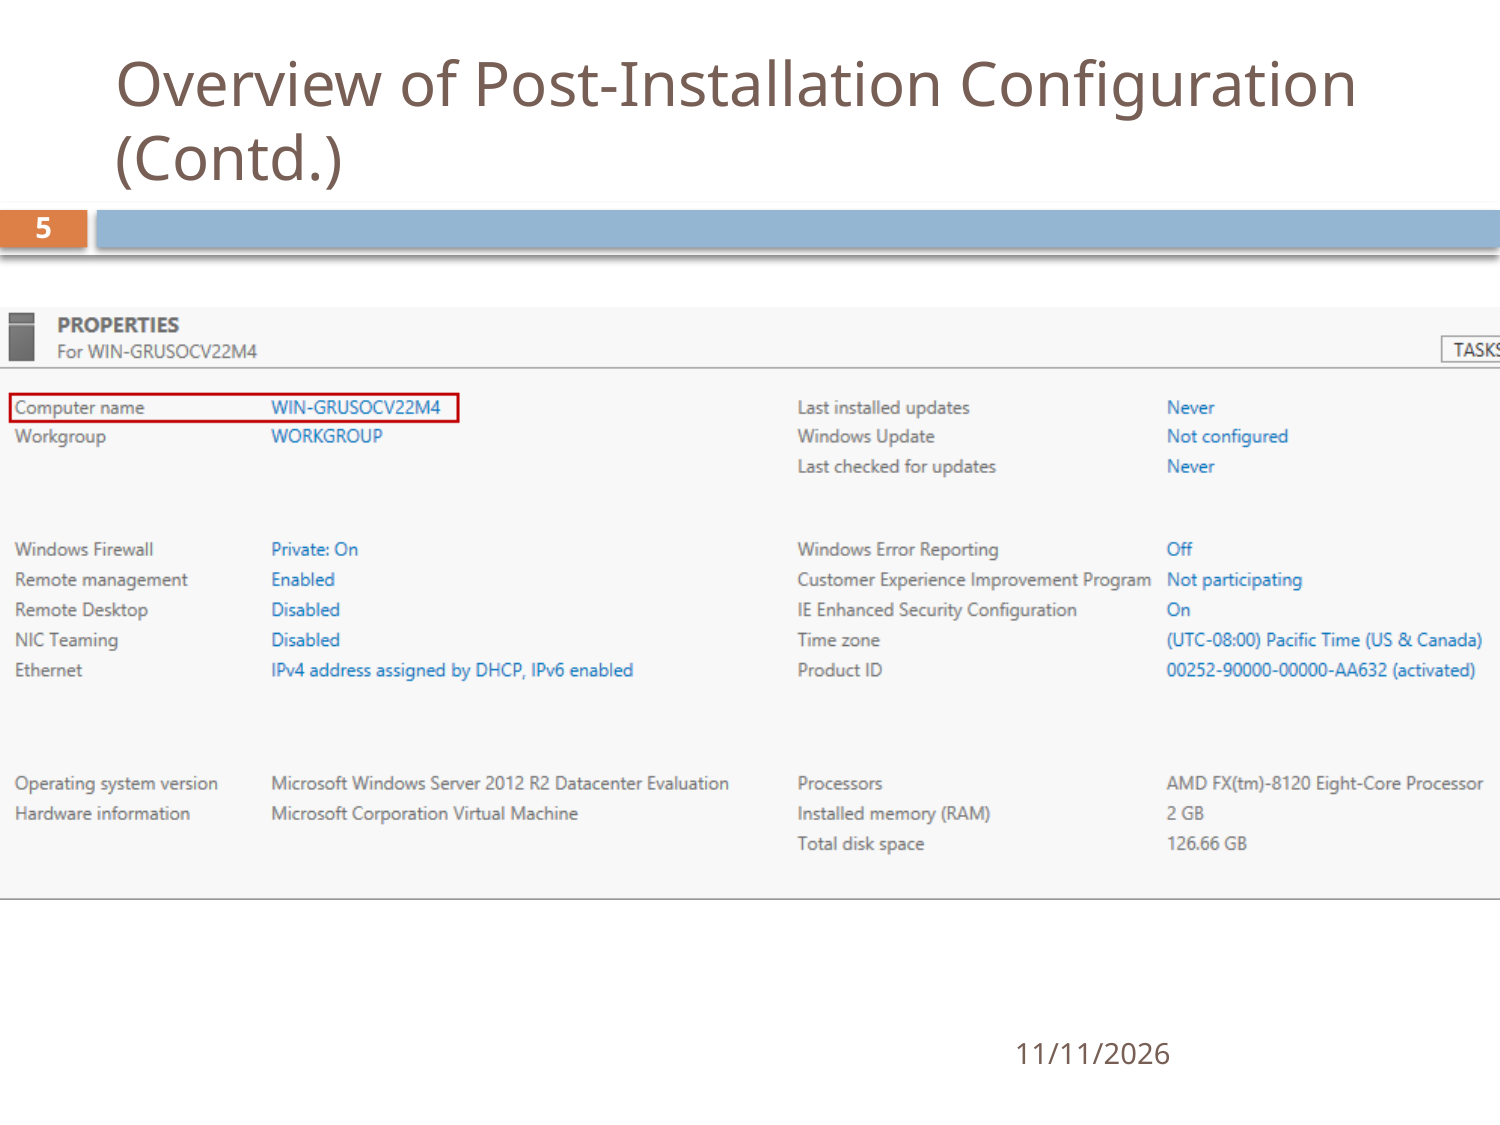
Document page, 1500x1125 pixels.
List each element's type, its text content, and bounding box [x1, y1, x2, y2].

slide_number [999, 1025, 1438, 1085]
picture [0, 307, 1500, 901]
title Overview of Post-Installation Configuration (Contd.) [100, 37, 1438, 200]
slide_number 5 [0, 208, 88, 249]
